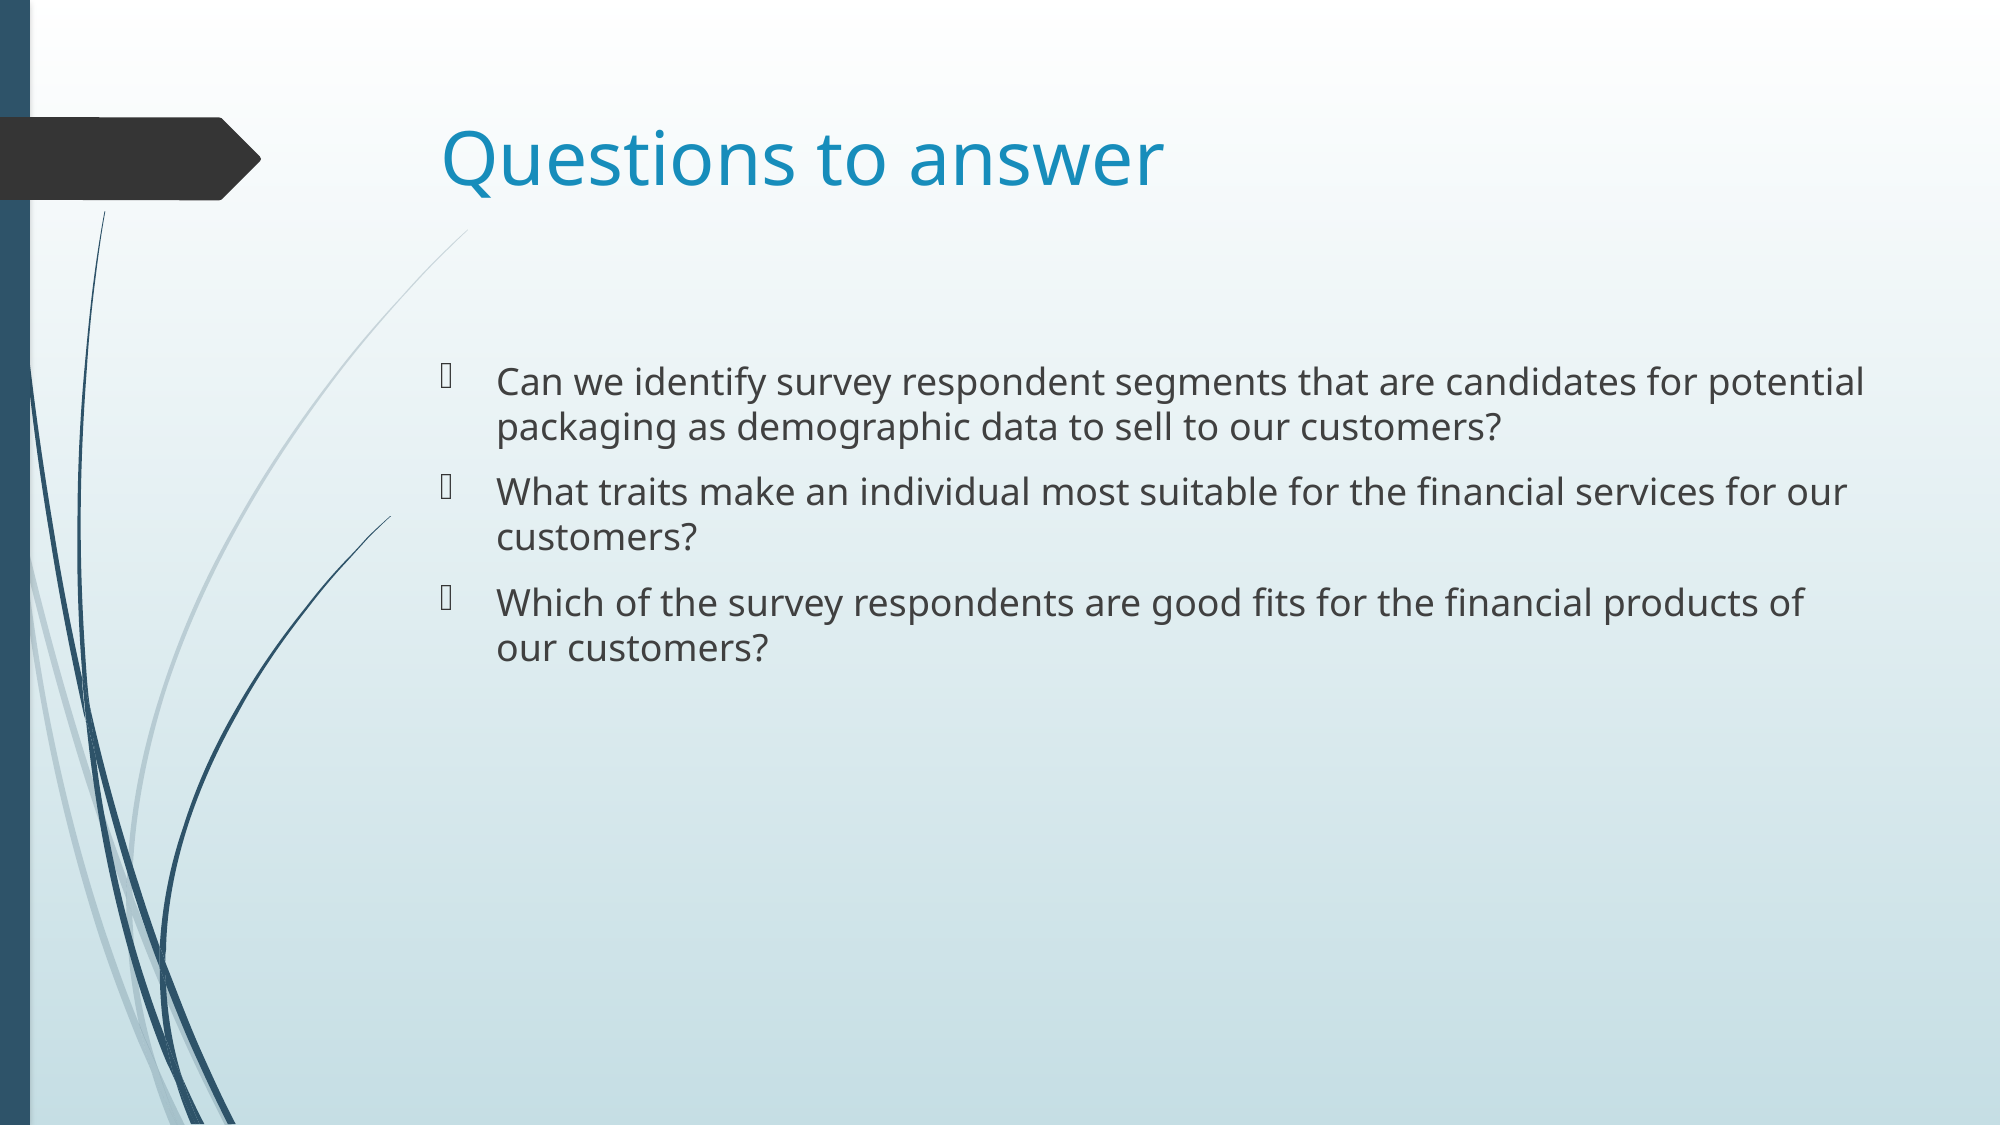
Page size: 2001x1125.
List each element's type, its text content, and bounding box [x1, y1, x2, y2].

list Can we identify survey respondent segments that are candidates for potential packaging as demographic data to sell to our customers? What traits make an individual most suitable for the financial services for our customers? Which of the survey respondents are good fits for the financial products of our customers? [424, 350, 1888, 970]
title Questions to answer [425, 102, 1888, 313]
